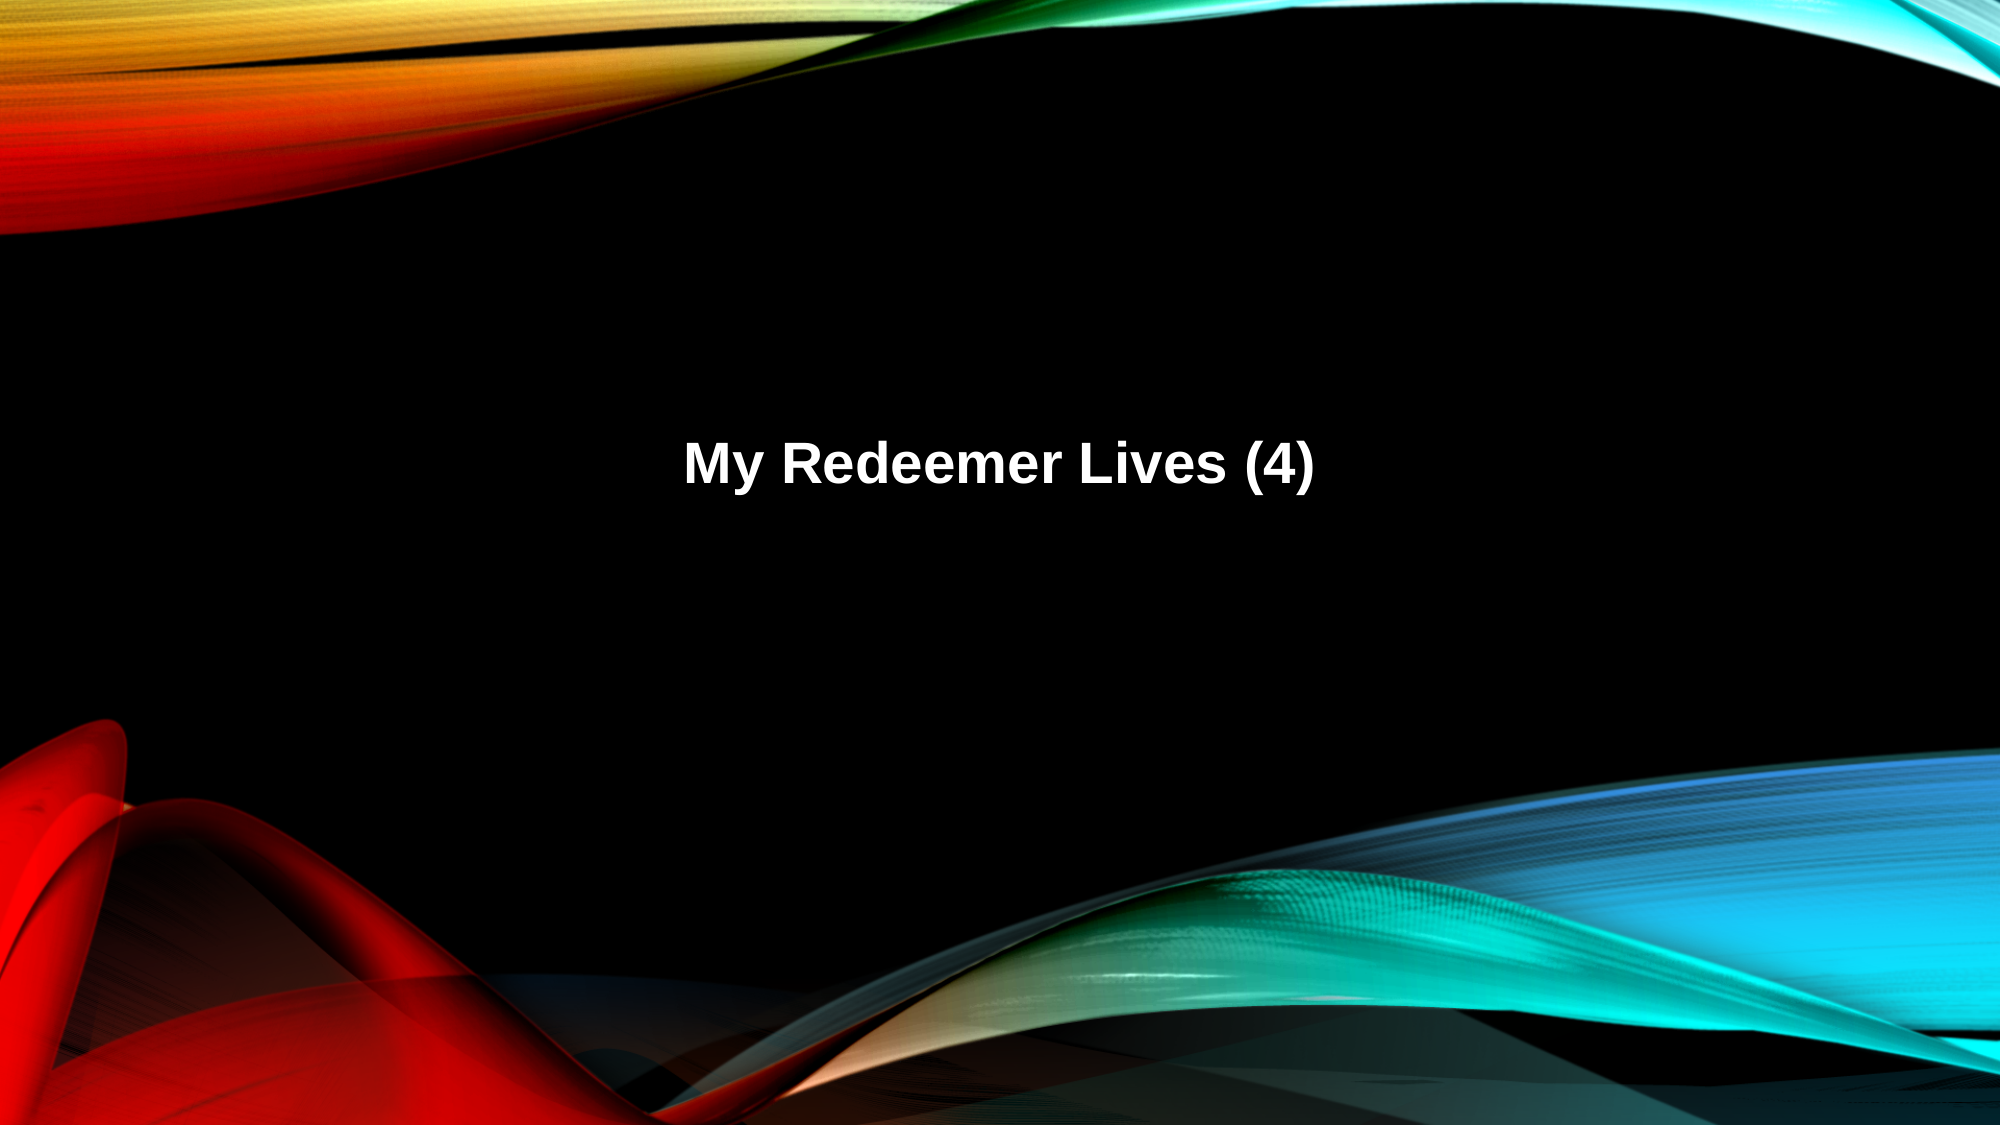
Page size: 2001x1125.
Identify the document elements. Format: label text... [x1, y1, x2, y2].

subtitle My Redeemer Lives (4) [0, 0, 2000, 1125]
